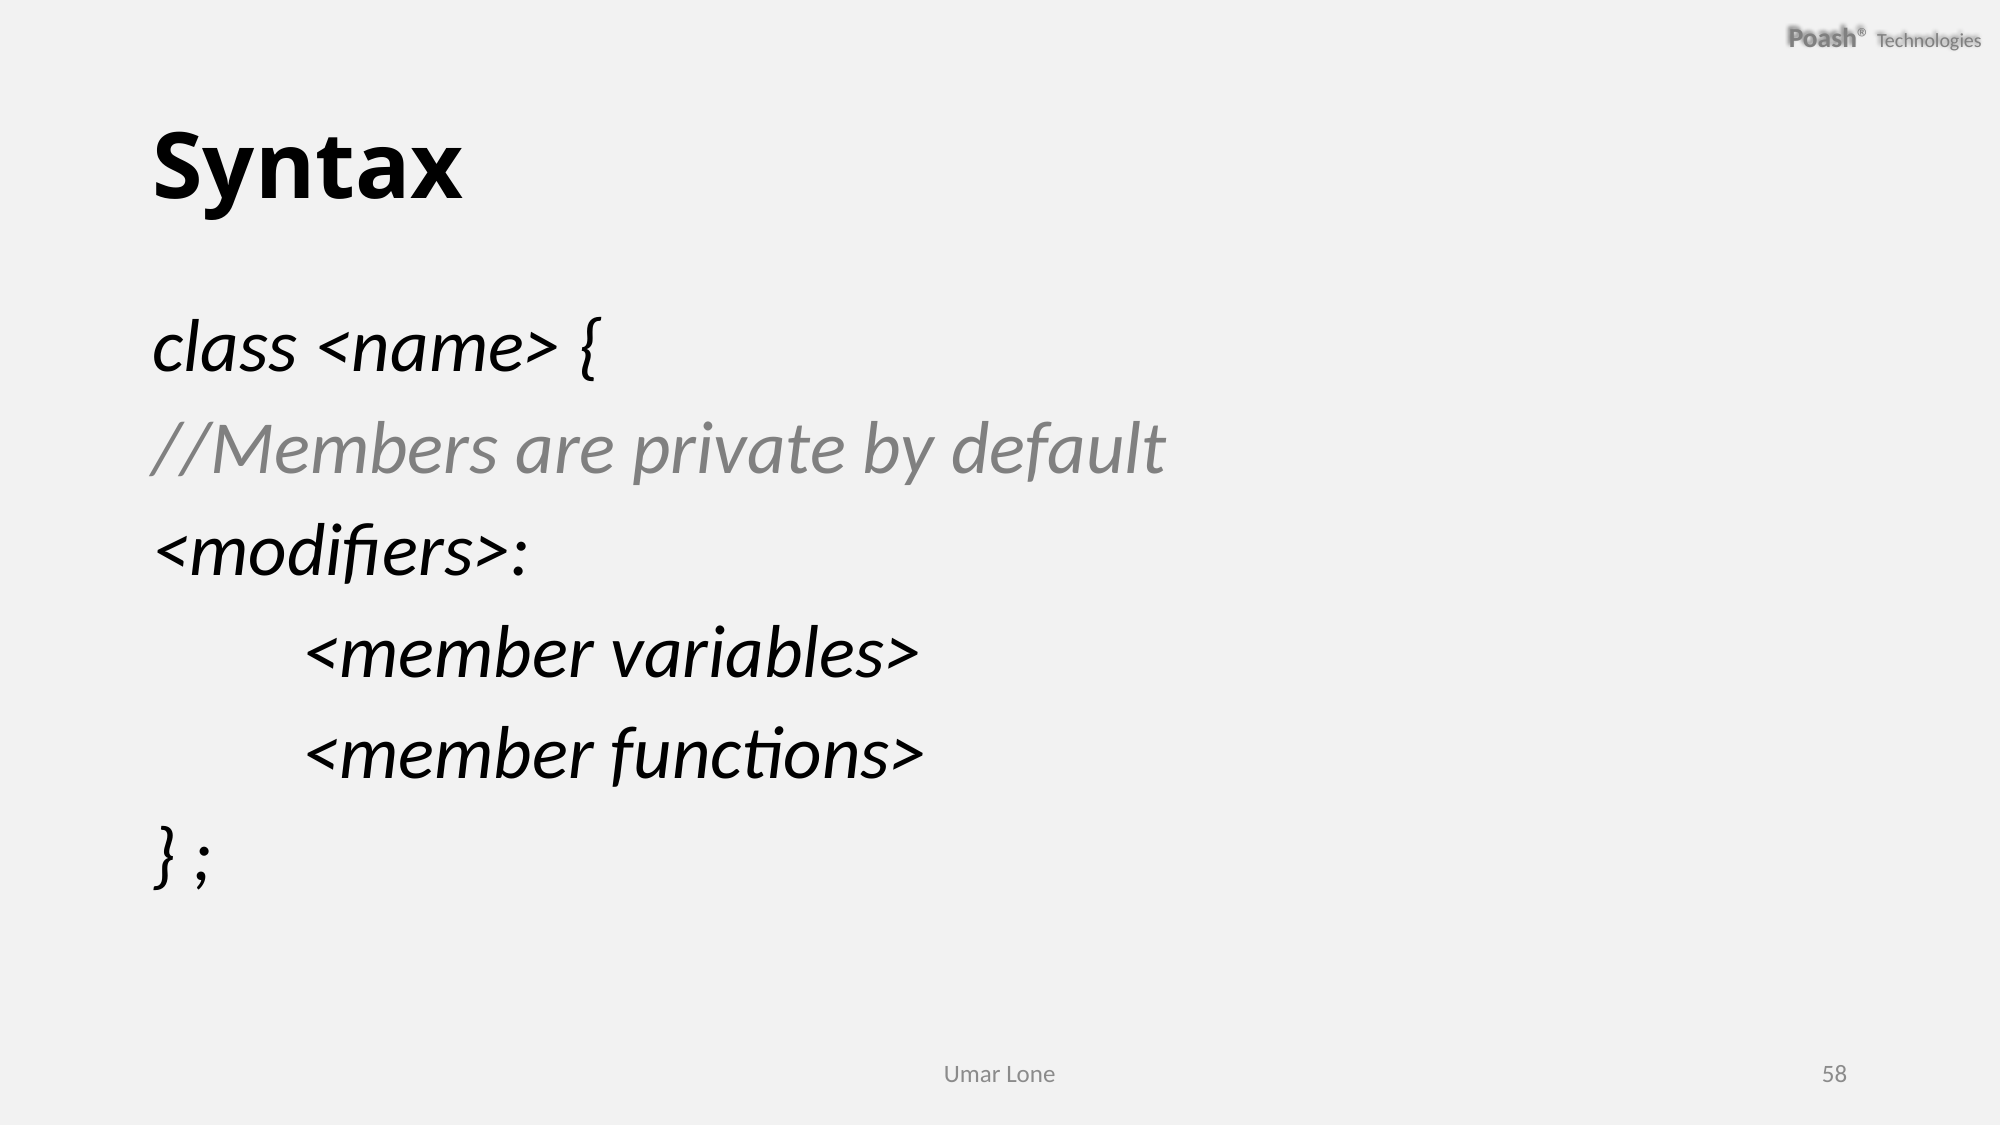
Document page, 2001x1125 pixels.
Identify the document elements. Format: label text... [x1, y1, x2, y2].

slide_number 58 [1412, 1042, 1863, 1103]
footer Umar Lone [662, 1042, 1338, 1103]
title Syntax [137, 59, 1863, 278]
list class <name> { //Members are private by default <modifiers>: <member variables> <member functions> } ; [137, 299, 1863, 1014]
